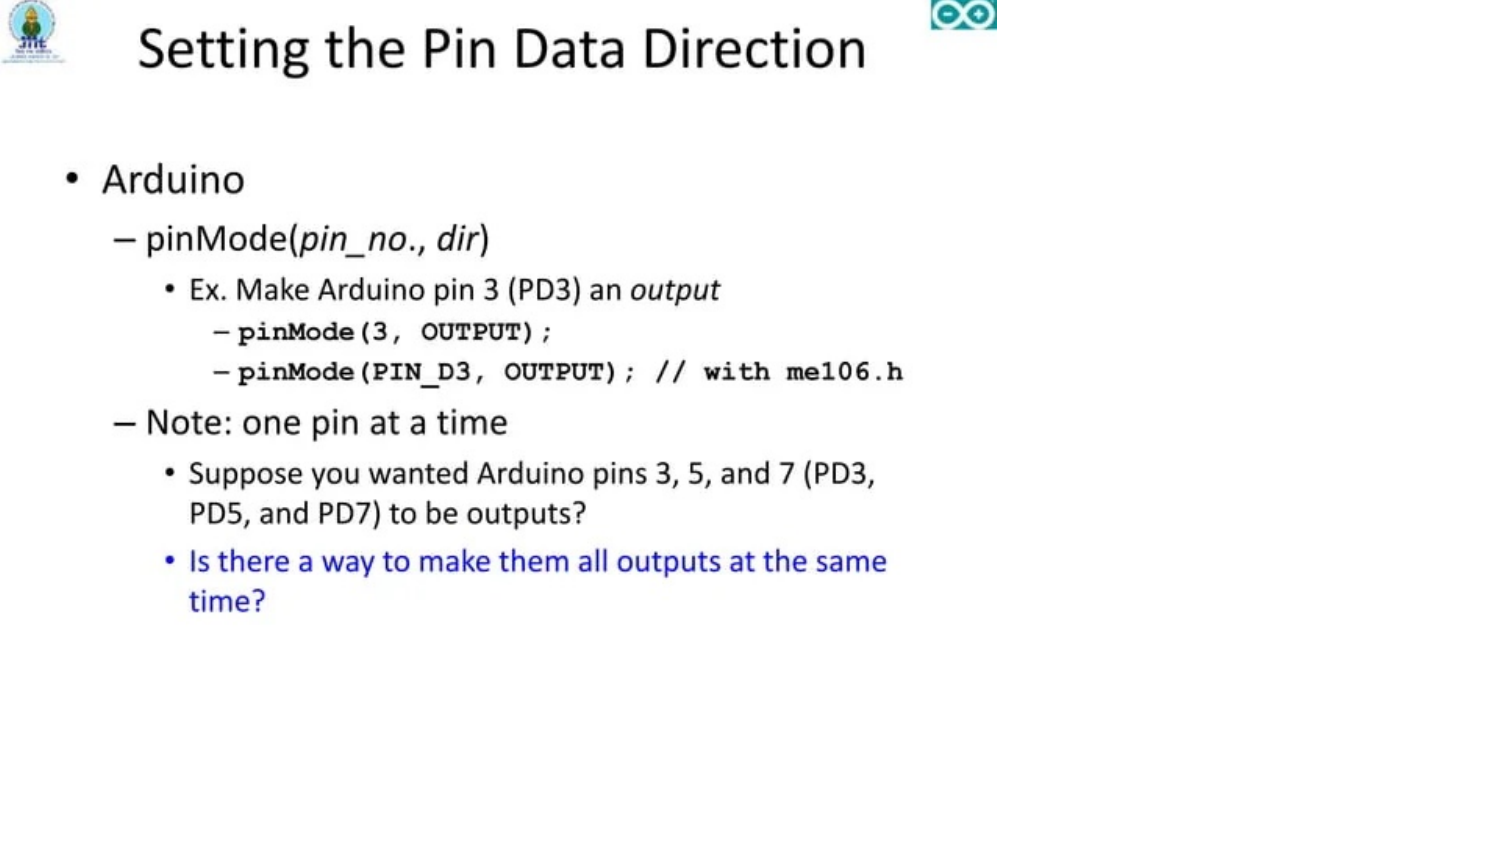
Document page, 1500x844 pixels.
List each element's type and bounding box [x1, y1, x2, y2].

picture [0, 0, 997, 748]
